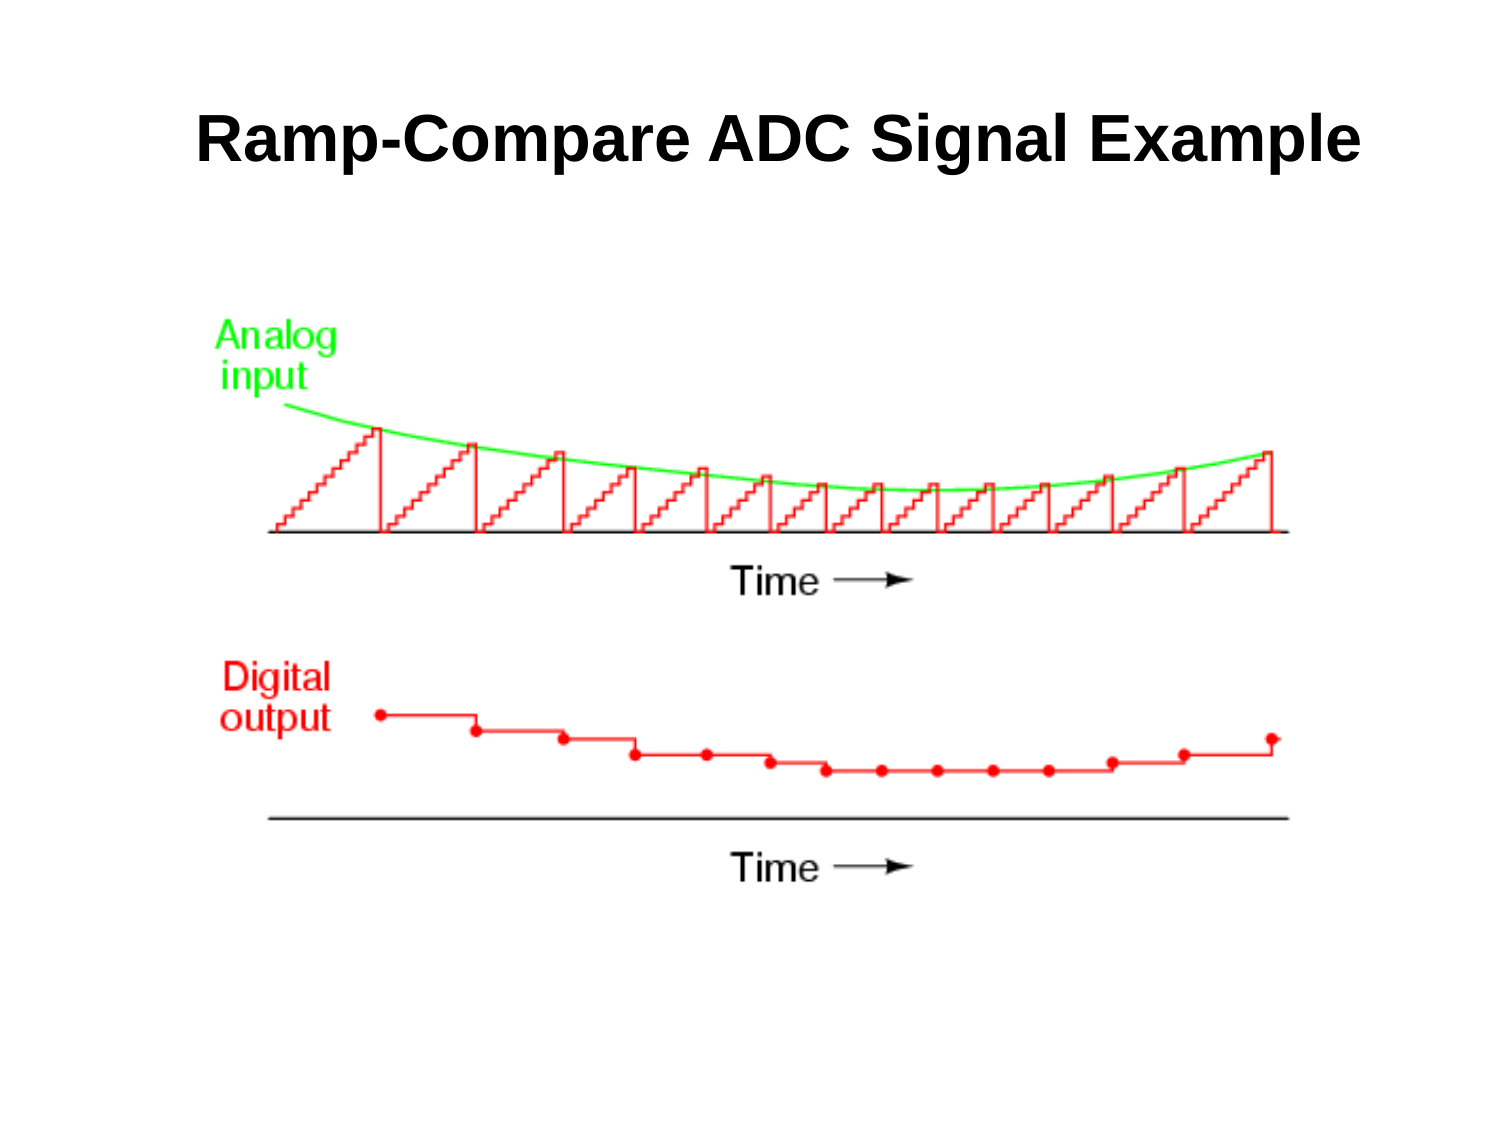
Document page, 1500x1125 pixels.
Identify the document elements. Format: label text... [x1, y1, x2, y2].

picture [199, 308, 1299, 897]
text_box Ramp-Compare ADC Signal Example [180, 87, 1379, 183]
